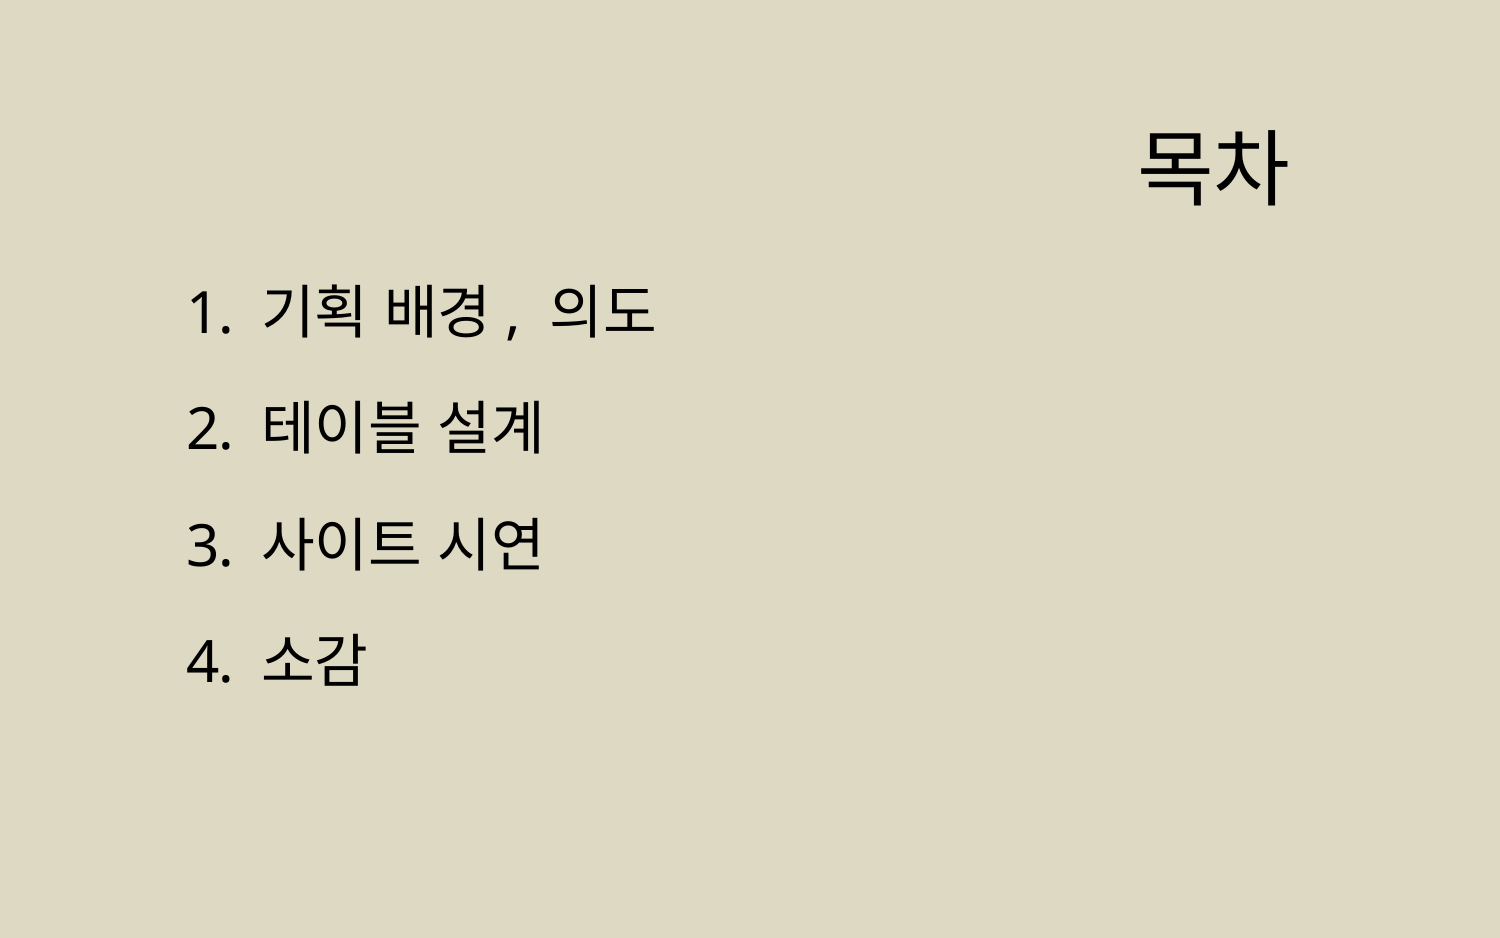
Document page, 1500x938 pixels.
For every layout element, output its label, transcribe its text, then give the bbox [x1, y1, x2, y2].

list 기획 배경, 의도 테이블 설계 사이트 시연 소감 [171, 232, 1341, 838]
title 목차 [147, 88, 1306, 245]
